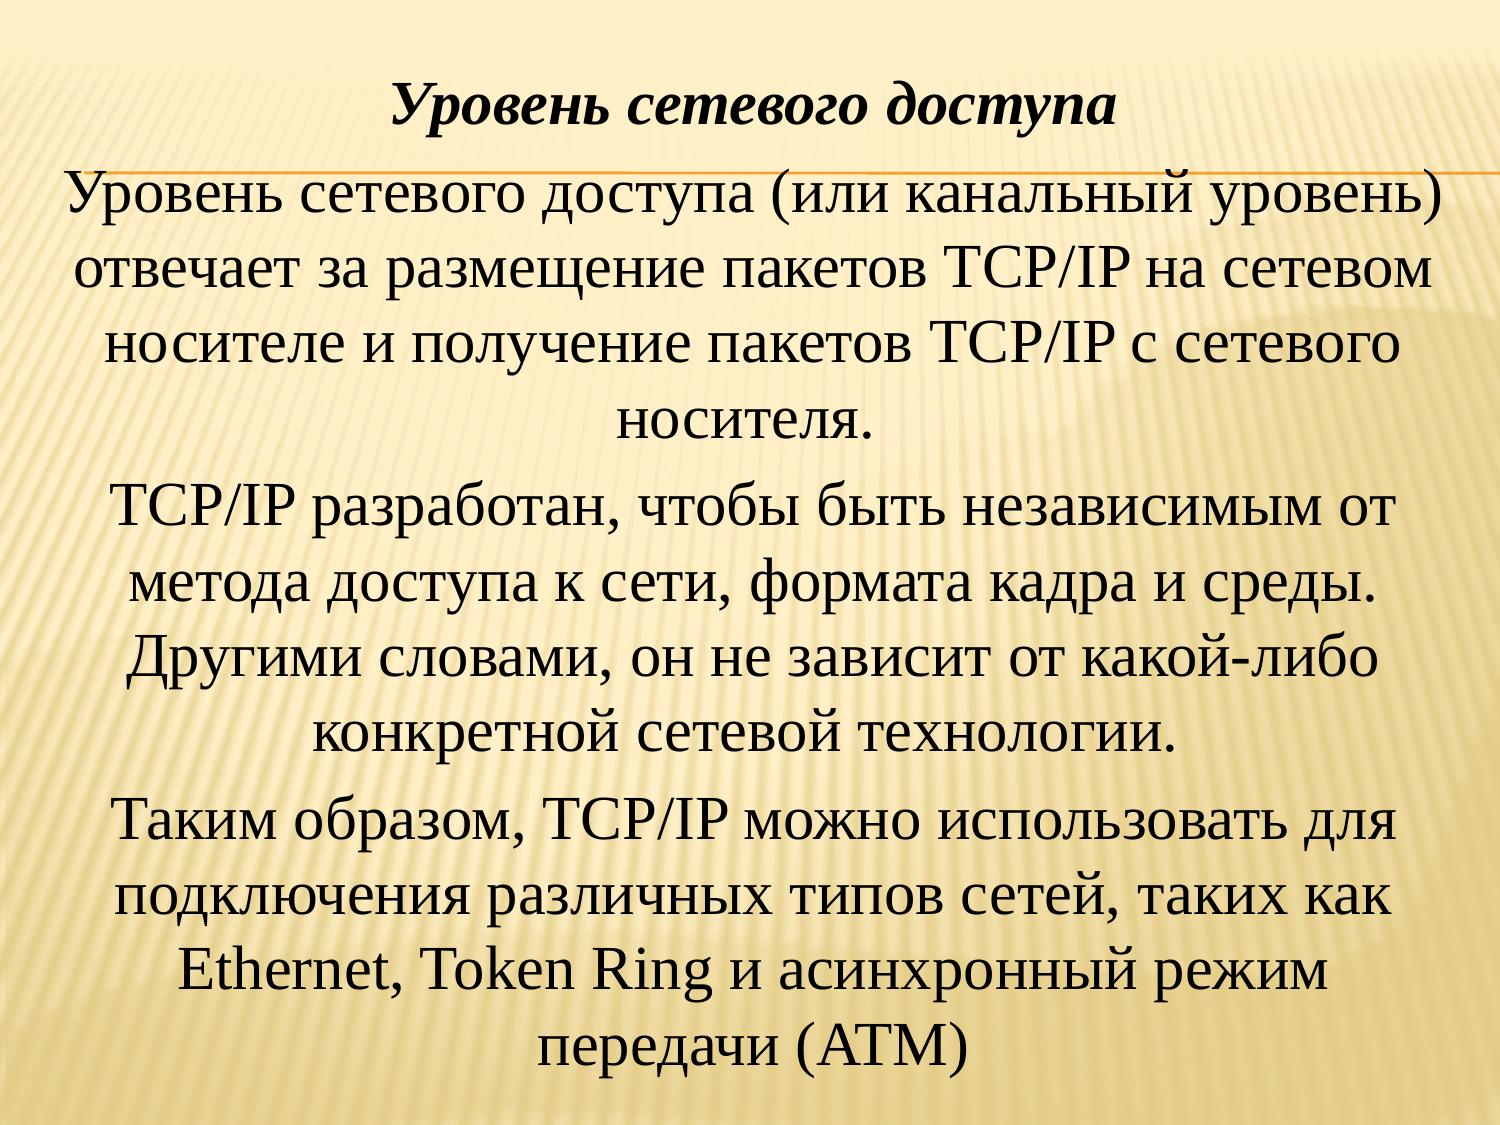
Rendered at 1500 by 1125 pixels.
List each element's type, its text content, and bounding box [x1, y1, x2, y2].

list Уровень сетевого доступа Уровень сетевого доступа (или канальный уровень) отвечает за размещение пакетов TCP/IP на сетевом носителе и получение пакетов TCP/IP с сетевого носителя. TCP/IP разработан, чтобы быть независимым от метода доступа к сети, формата кадра и среды. Другими словами, он не зависит от какой-либо конкретной сетевой технологии. Таким образом, TCP/IP можно использовать для подключения различных типов сетей, таких как Ethernet, Token Ring и асинхронный режим передачи (ATM) [41, 54, 1467, 1094]
